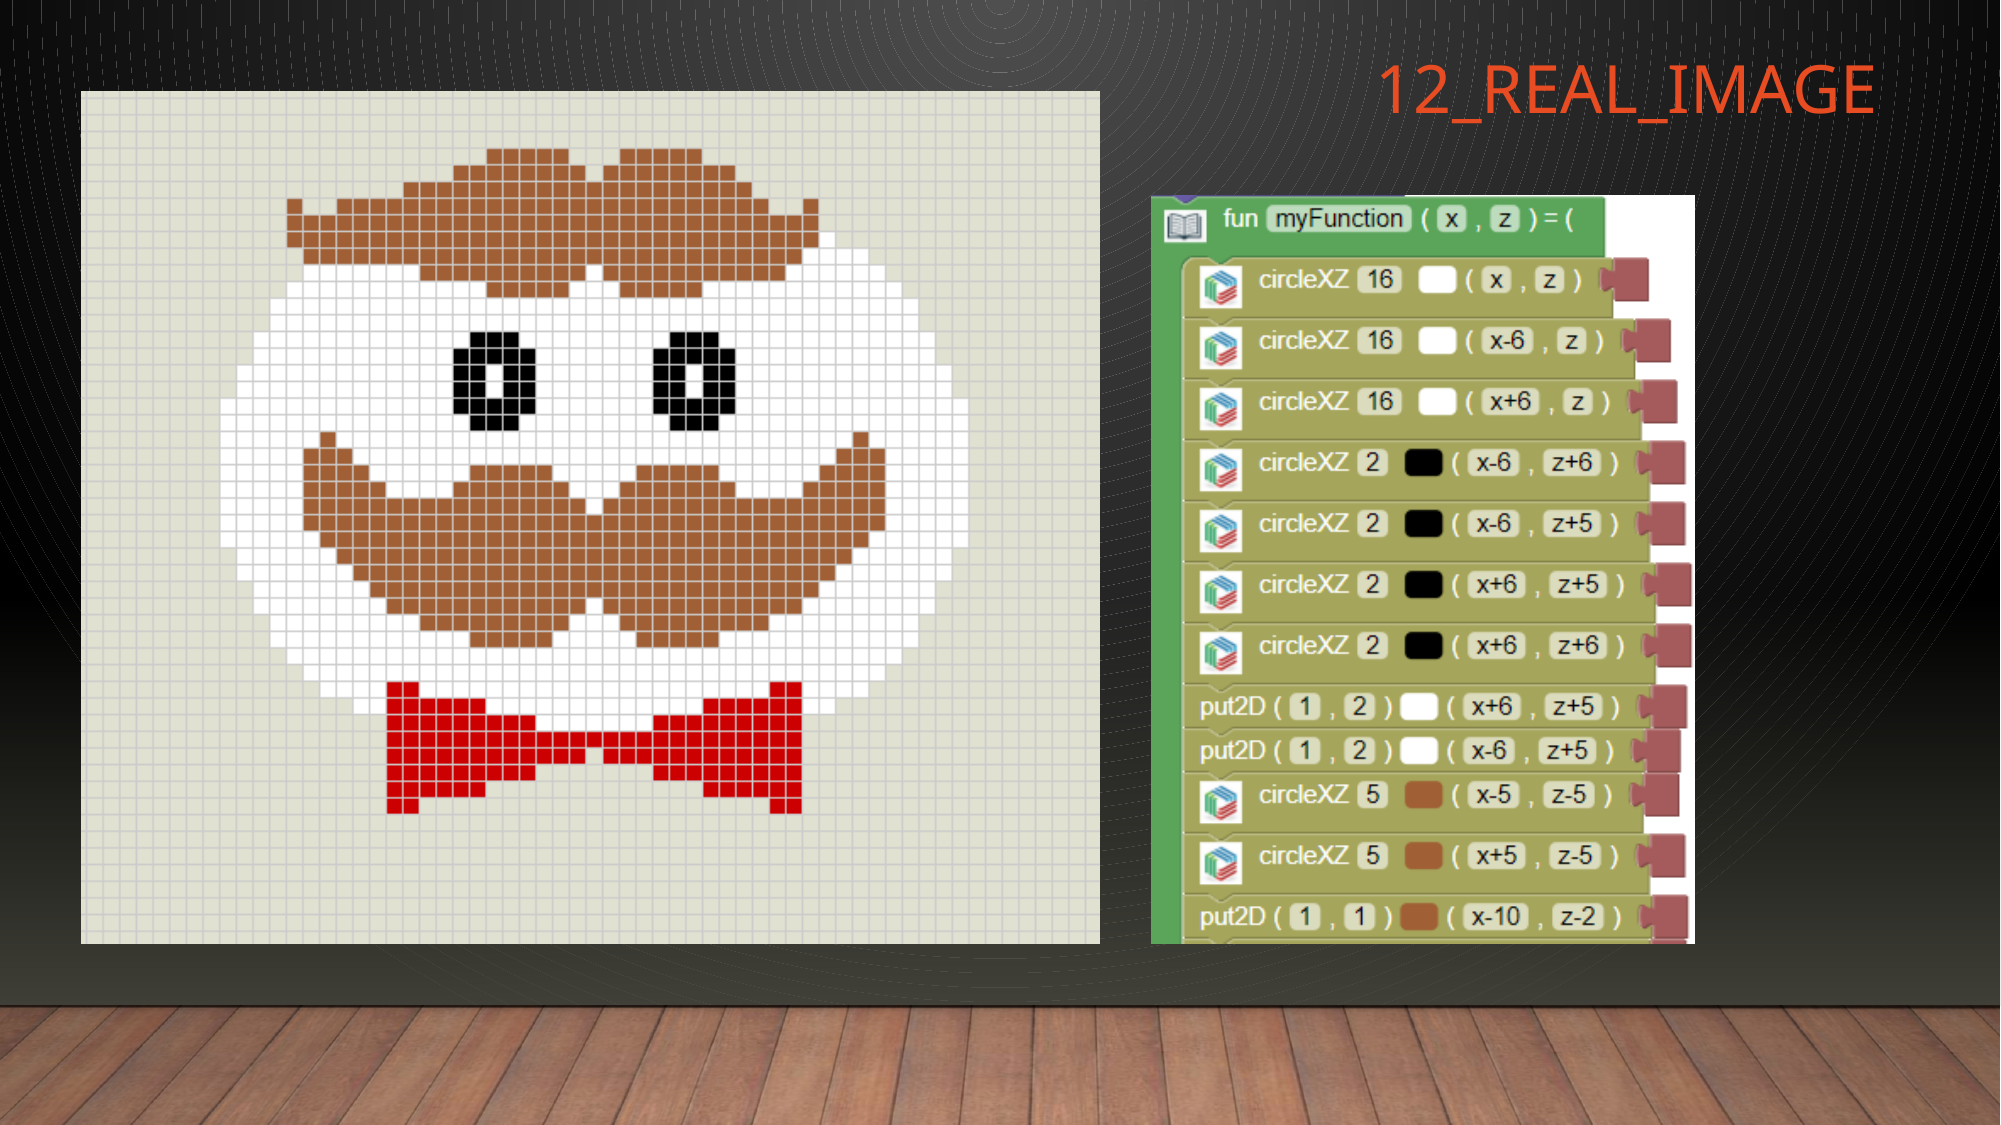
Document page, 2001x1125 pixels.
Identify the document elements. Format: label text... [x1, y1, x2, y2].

title 12_Real_Image [864, 5, 2000, 179]
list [1151, 194, 1696, 944]
picture [81, 91, 1100, 944]
picture [0, 1005, 2000, 1125]
